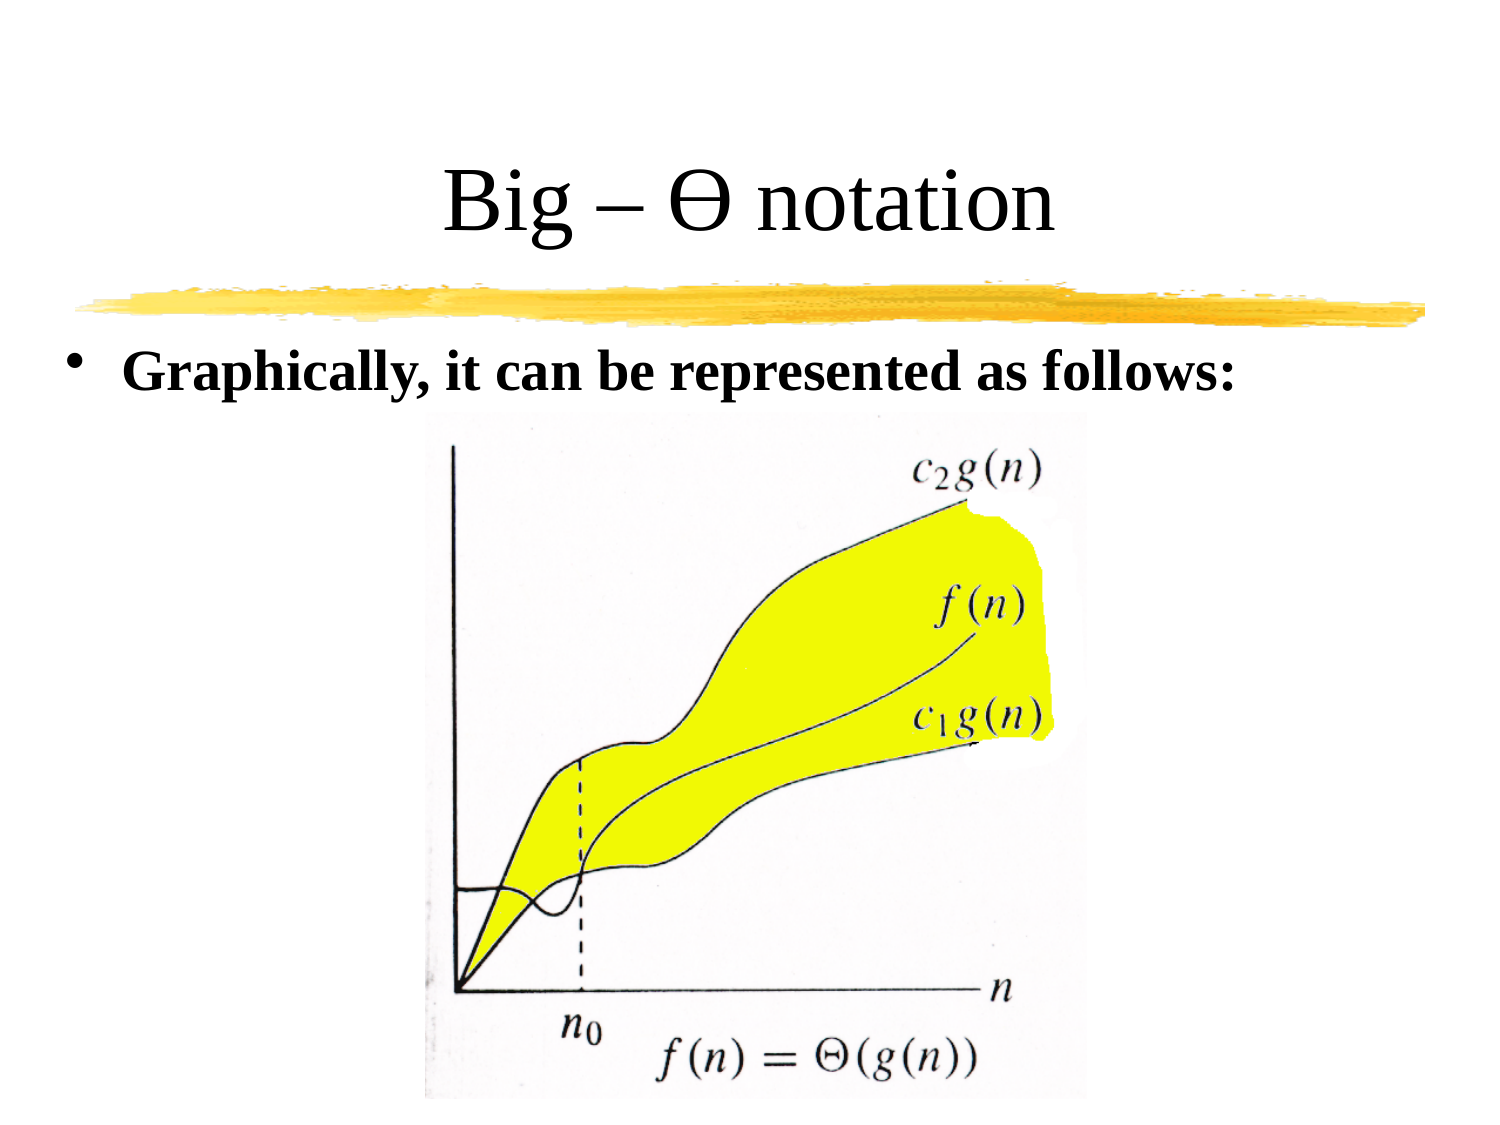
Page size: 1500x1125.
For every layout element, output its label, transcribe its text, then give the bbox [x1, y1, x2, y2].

picture [75, 274, 1425, 324]
title Big – ϴ notation [112, 99, 1388, 288]
picture [424, 412, 1087, 1099]
list Graphically, it can be represented as follows: [50, 324, 1438, 1075]
